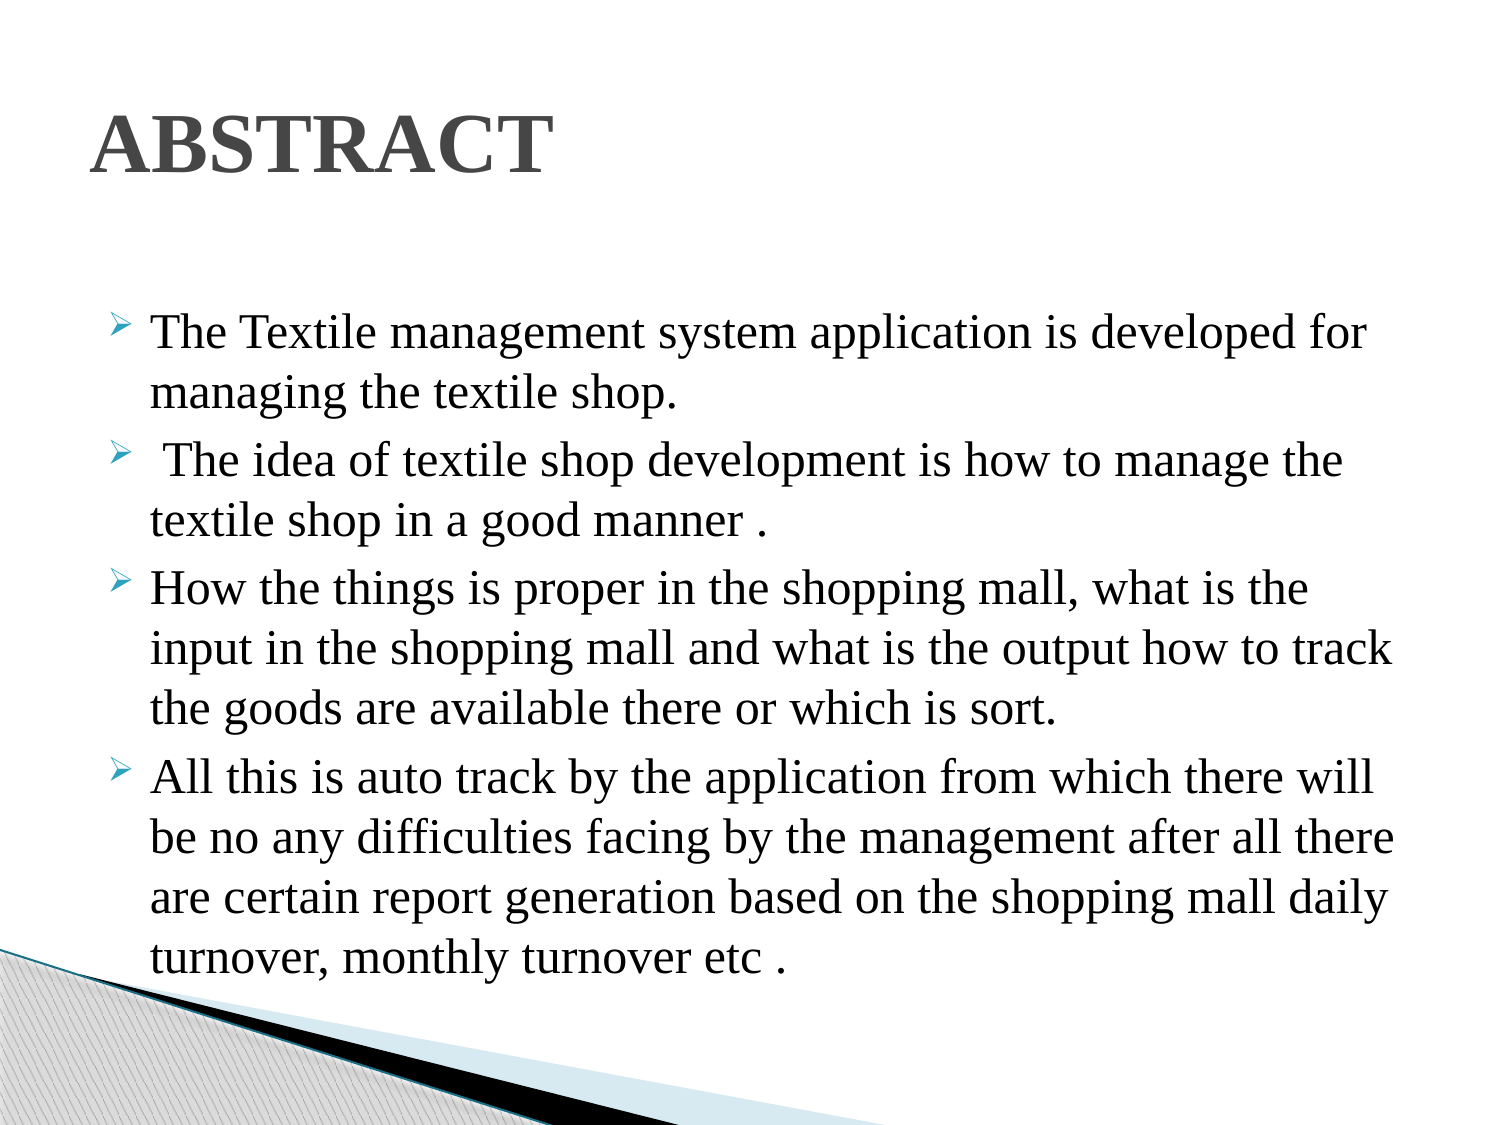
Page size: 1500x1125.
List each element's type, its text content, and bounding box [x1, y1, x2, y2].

list The Textile management system application is developed for managing the textile shop. The idea of textile shop development is how to manage the textile shop in a good manner . How the things is proper in the shopping mall, what is the input in the shopping mall and what is the output how to track the goods are available there or which is sort. All this is auto track by the application from which there will be no any difficulties facing by the management after all there are certain report generation based on the shopping mall daily turnover, monthly turnover etc . [75, 290, 1425, 1034]
title ABSTRACT [75, 45, 1425, 233]
